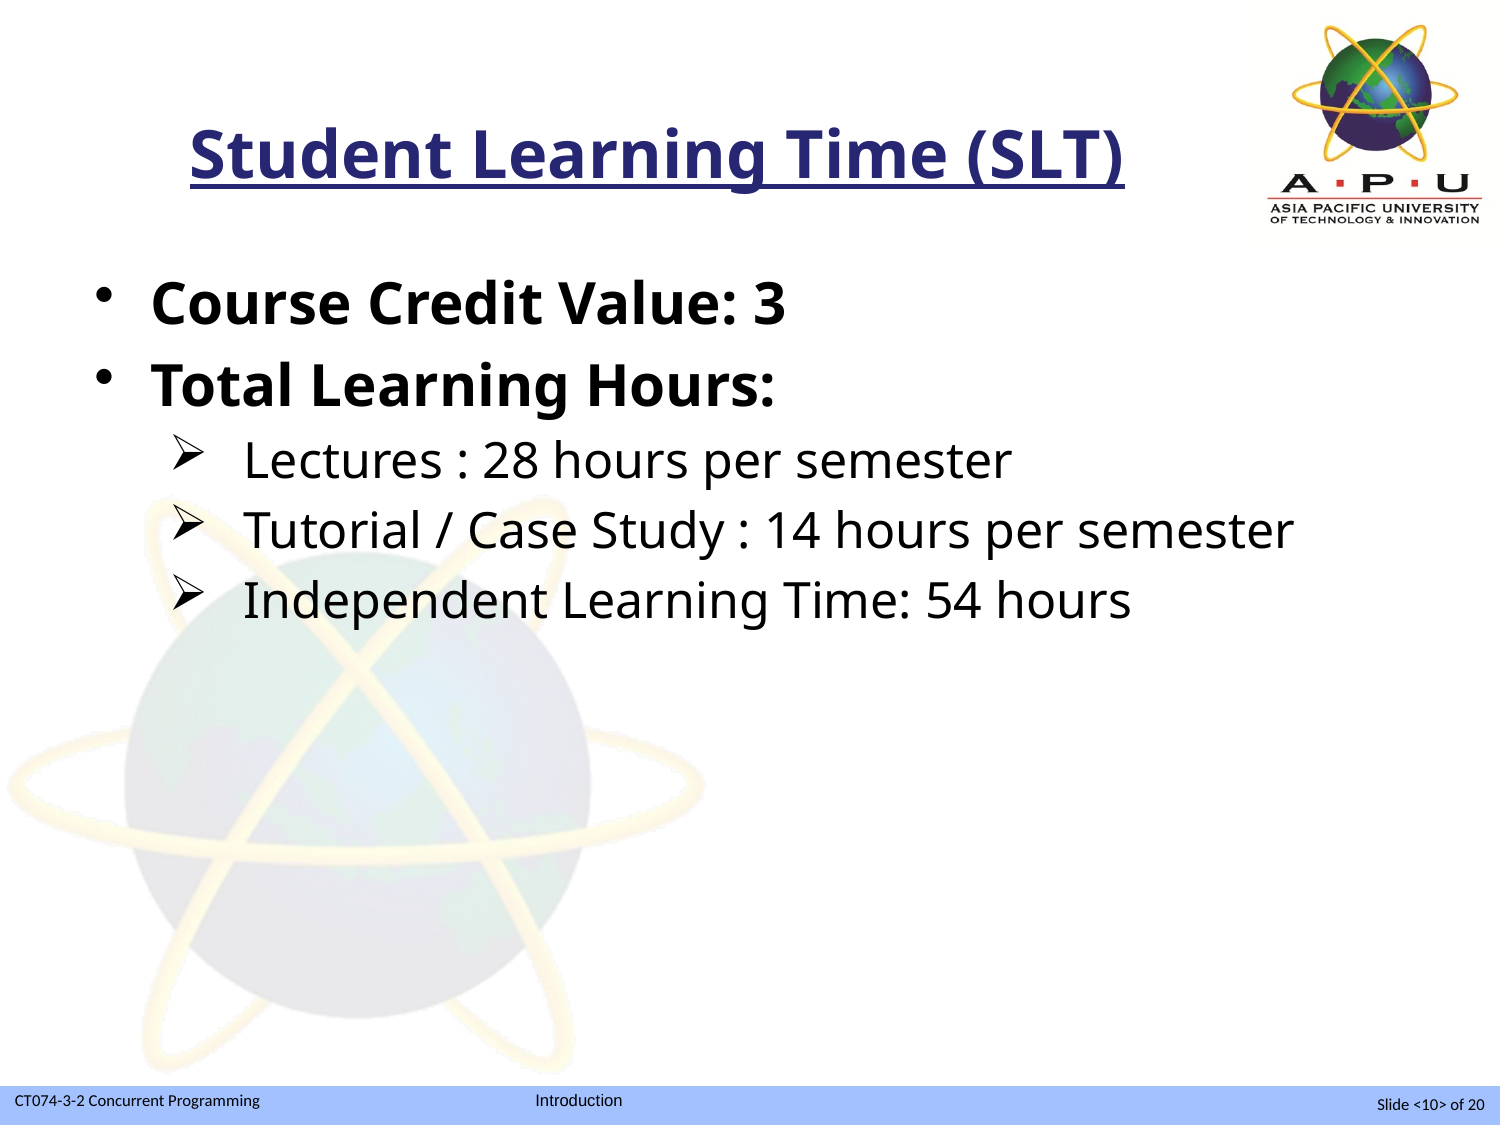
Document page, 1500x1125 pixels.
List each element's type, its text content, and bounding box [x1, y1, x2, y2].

text_box Course Credit Value: 3 Total Learning Hours: Lectures : 28 hours per semester Tutorial / Case Study : 14 hours per semester Independent Learning Time: 54 hours [79, 259, 1430, 1002]
picture [1251, 0, 1500, 249]
text_box Student Learning Time (SLT) [79, 58, 1235, 246]
footer Slide <10> of 20 [1024, 1086, 1500, 1125]
